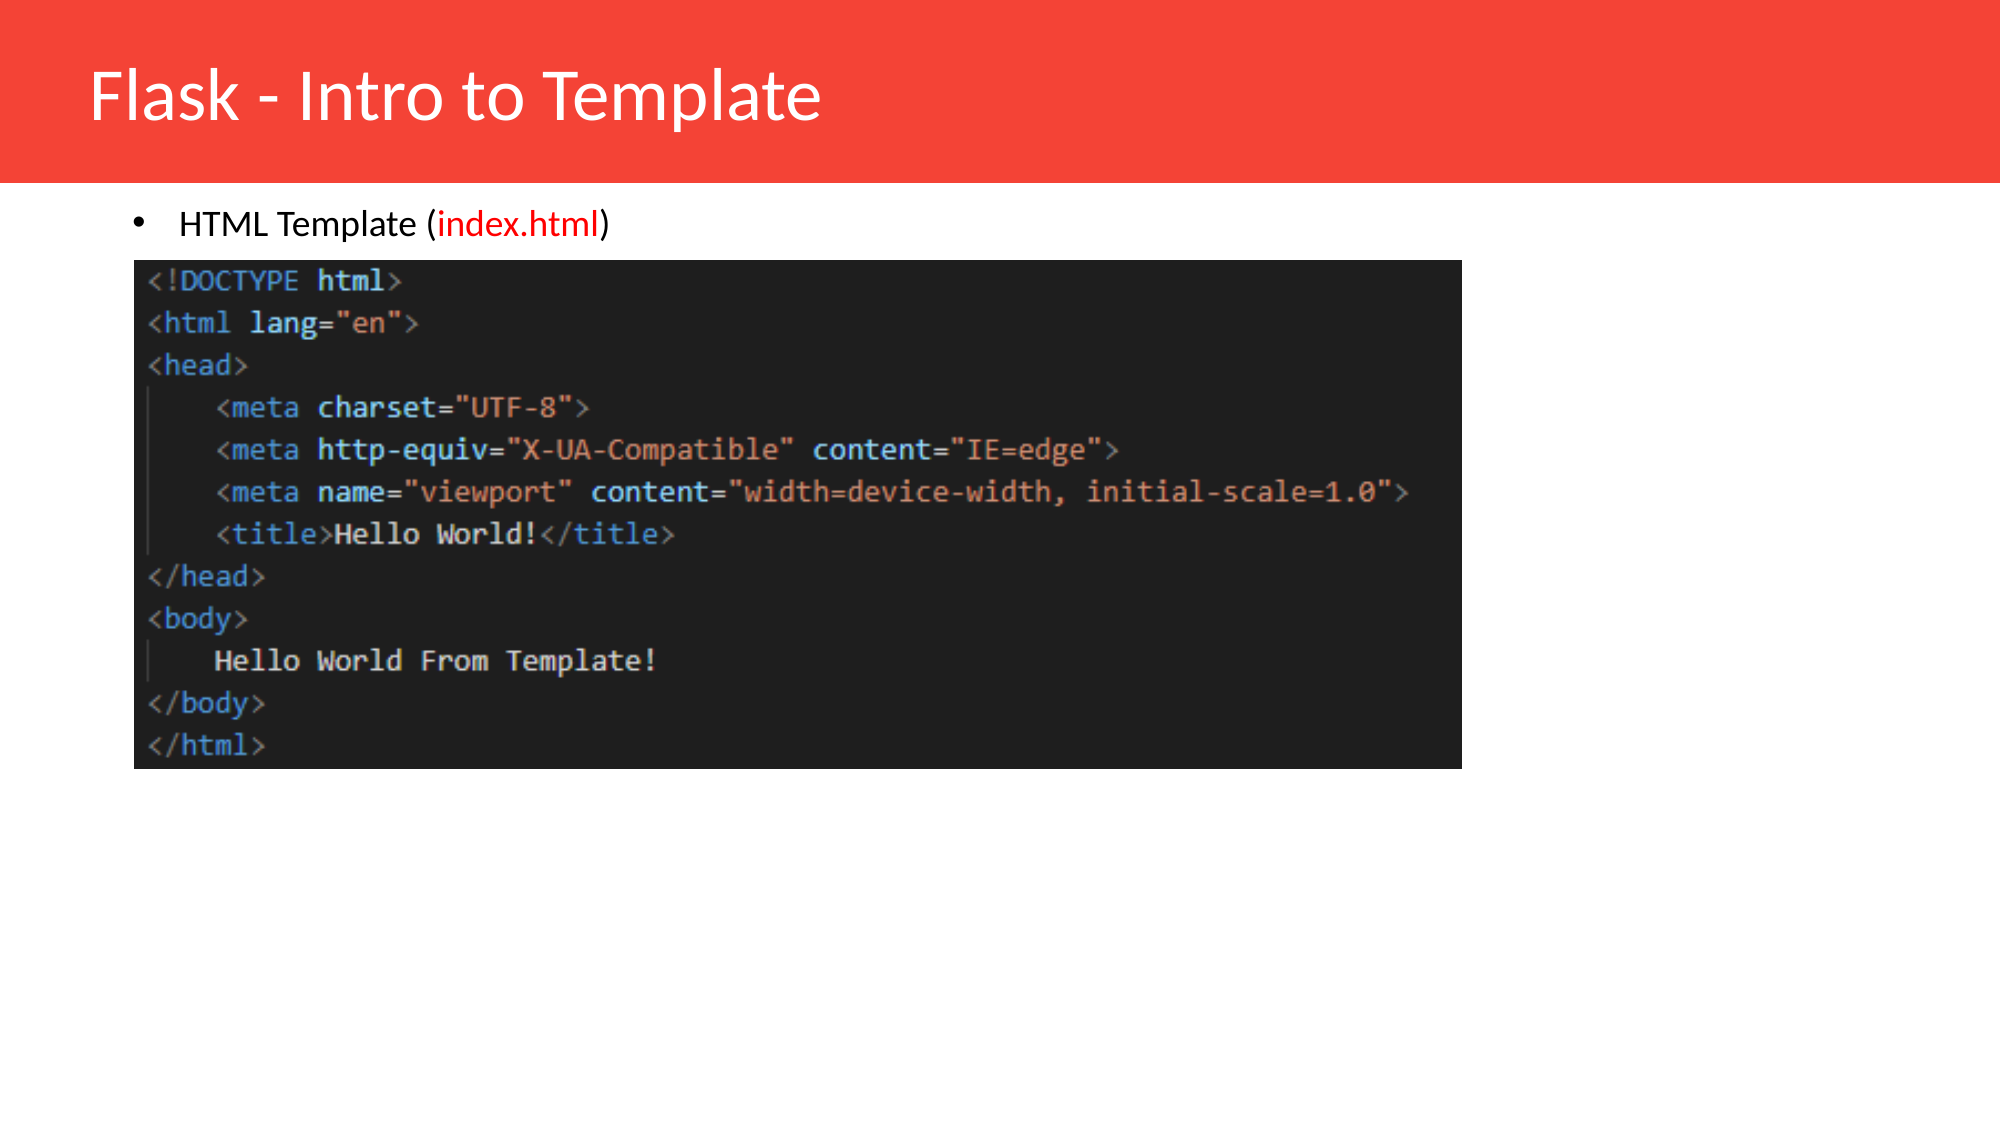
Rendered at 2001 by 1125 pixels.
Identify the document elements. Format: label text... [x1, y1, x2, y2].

text_box [0, 0, 2000, 184]
picture [134, 260, 1462, 769]
text_box HTML Template (index.html) [117, 191, 1947, 252]
text_box Flask - Intro to Template [75, 37, 856, 143]
